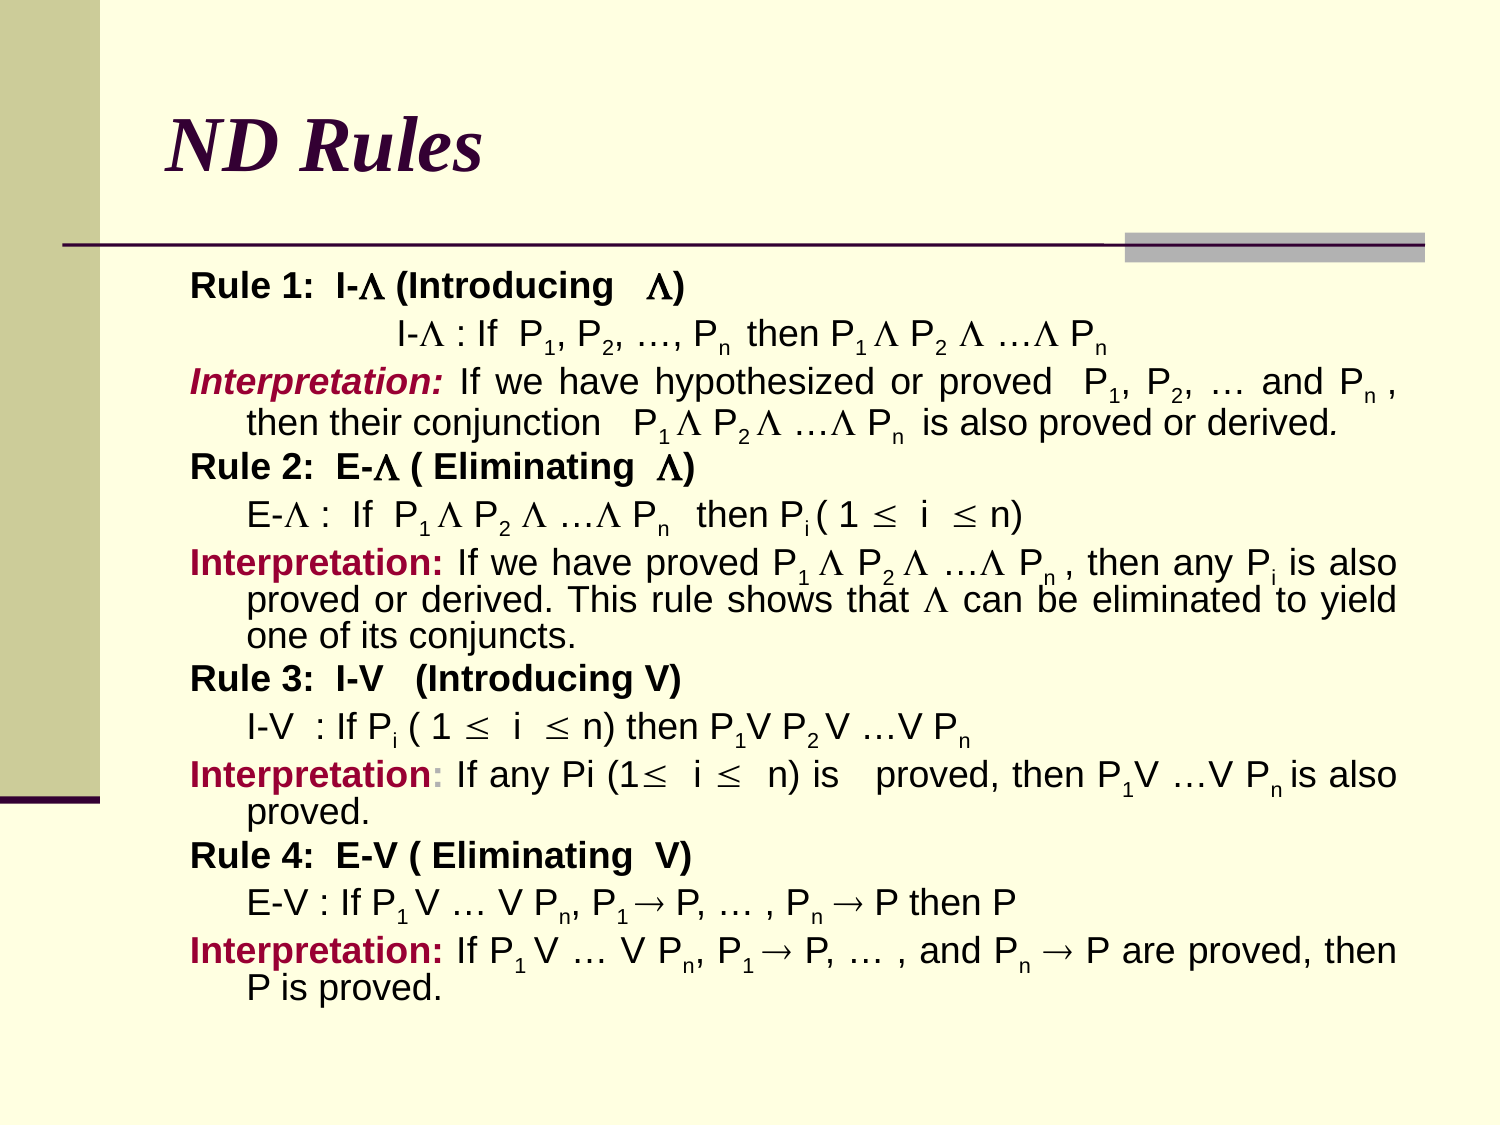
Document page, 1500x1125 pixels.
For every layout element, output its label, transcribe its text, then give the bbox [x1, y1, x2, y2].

title ND Rules [150, 45, 1425, 234]
list Rule 1: I- (Introducing ) I- : If P1, P2, …, Pn then P1  P2  … Pn Interpretation: If we have hypothesized or proved P1, P2, … and Pn , then their conjunction P1  P2  … Pn is also proved or derived. Rule 2: E- ( Eliminating ) E- : If P1  P2  … Pn then Pi ( 1  i  n) Interpretation: If we have proved P1  P2  … Pn , then any Pi is also proved or derived. This rule shows that  can be eliminated to yield one of its conjuncts. Rule 3: I-V (Introducing V) I-V : If Pi ( 1  i  n) then P1V P2 V …V Pn Interpretation: If any Pi (1 i  n) is proved, then P1V …V Pn is also proved. Rule 4: E-V ( Eliminating V) E-V : If P1 V … V Pn, P1  P, … , Pn  P then P Interpretation: If P1 V … V Pn, P1  P, … , and Pn  P are proved, then P is proved. [174, 262, 1413, 1025]
